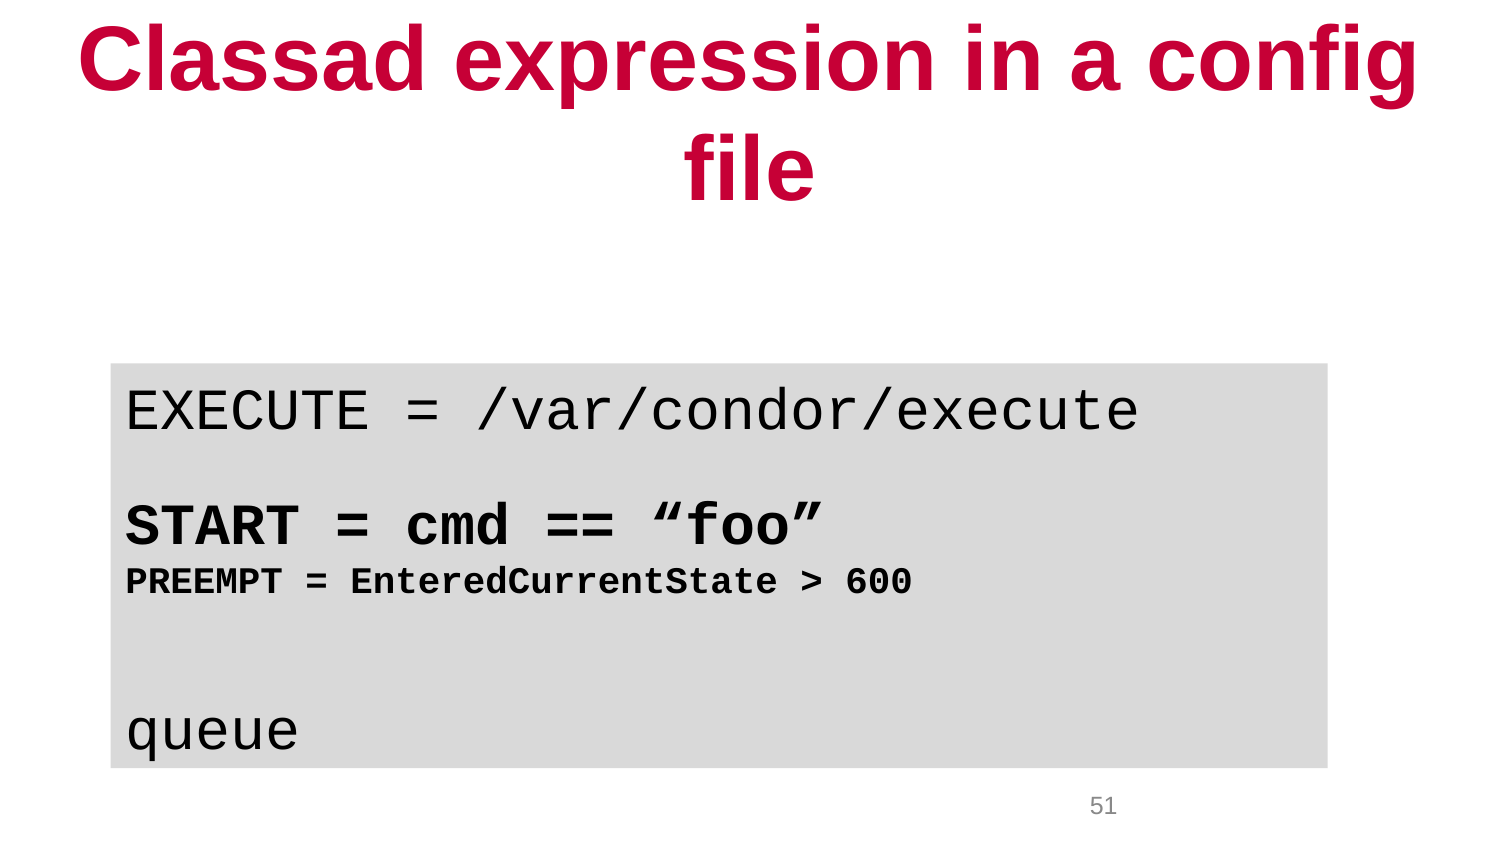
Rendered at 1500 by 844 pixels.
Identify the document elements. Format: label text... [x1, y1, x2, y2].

list [28, 166, 1439, 687]
title Classad expression in a config file [0, 52, 1500, 166]
slide_number 51 [1074, 782, 1425, 827]
text_box EXECUTE = /var/condor/execute START = cmd == “foo” PREEMPT = EnteredCurrentState > 600 queue [110, 363, 1328, 769]
